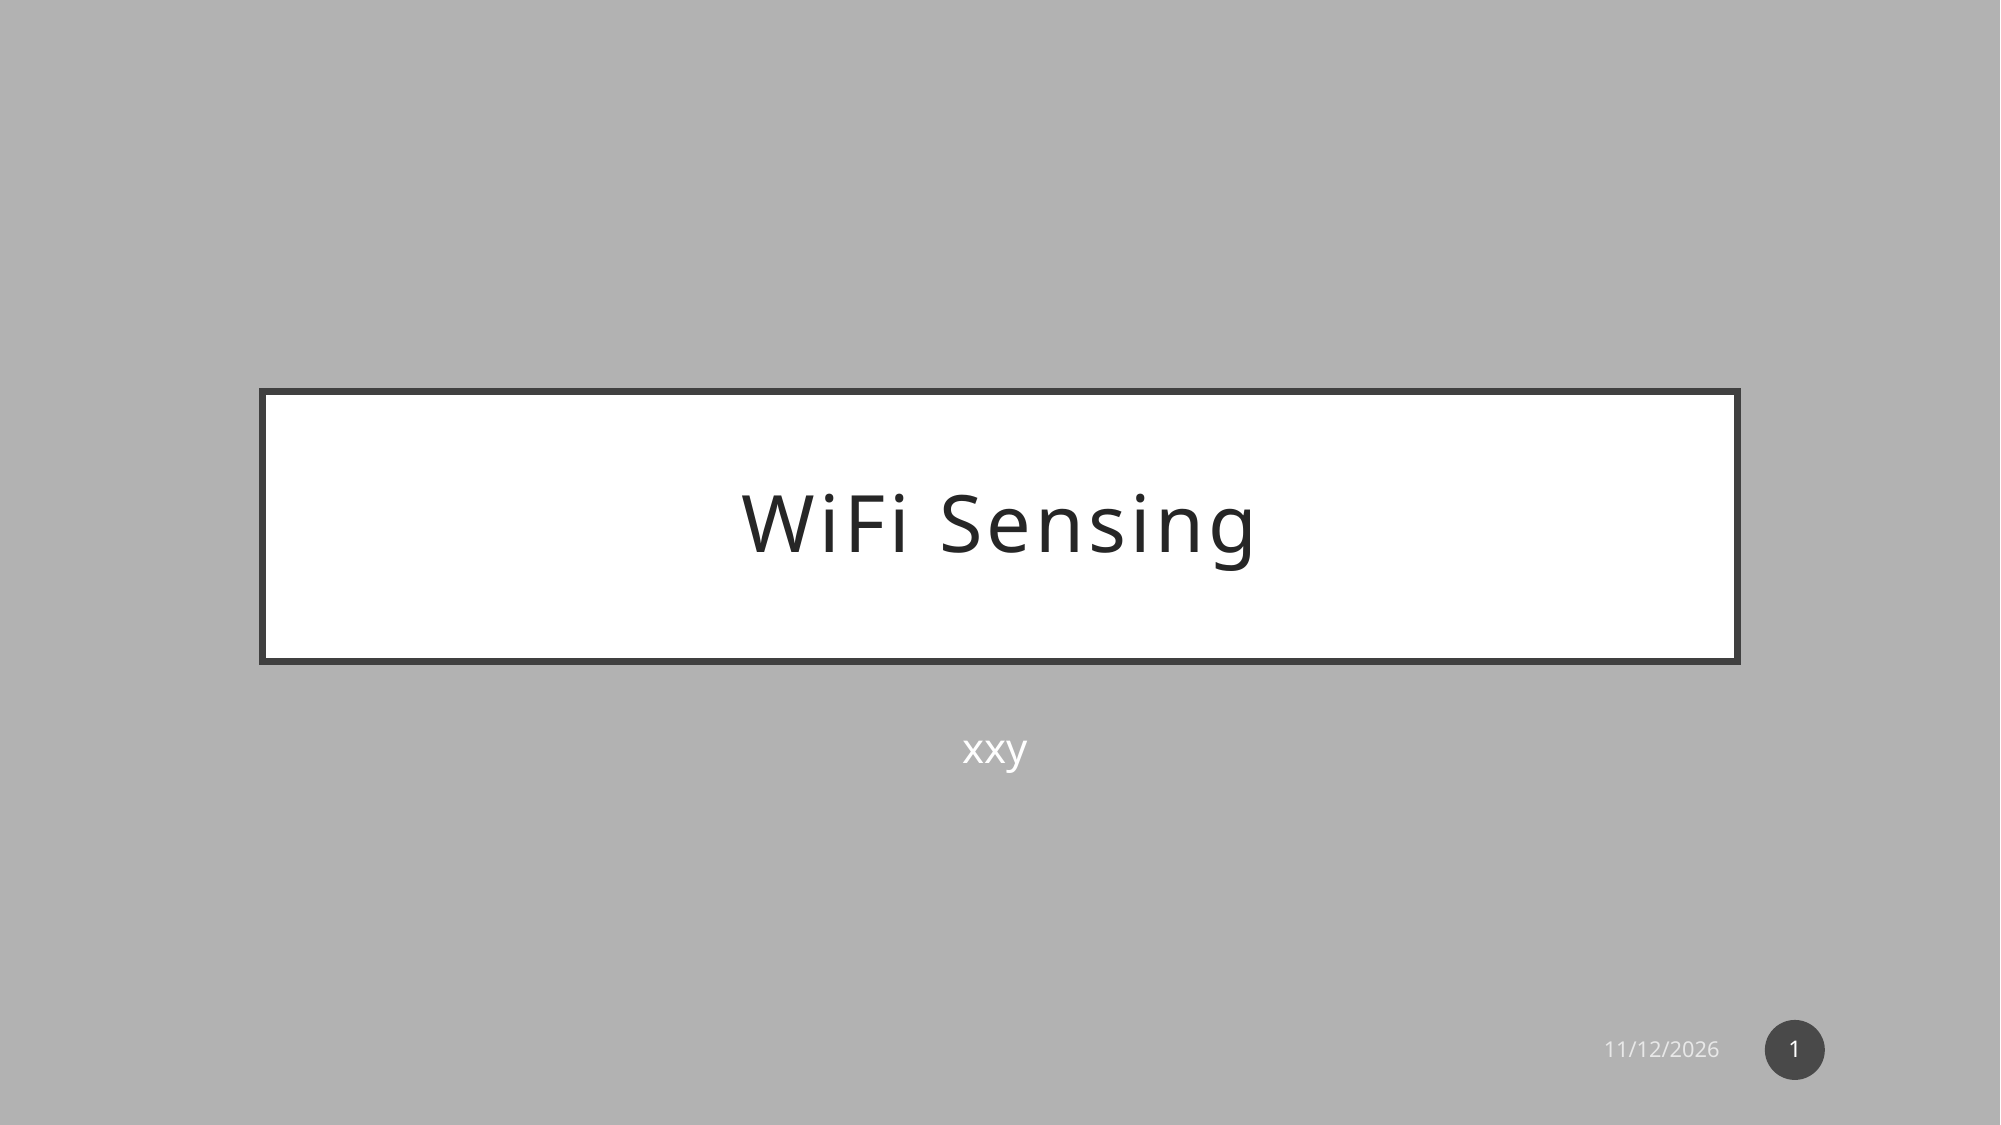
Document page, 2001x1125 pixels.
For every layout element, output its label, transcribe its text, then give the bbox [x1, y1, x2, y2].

title WiFi Sensing [259, 388, 1741, 665]
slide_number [1283, 1023, 1735, 1077]
subtitle xxy [442, 713, 1558, 918]
slide_number 1 [1764, 1019, 1825, 1080]
